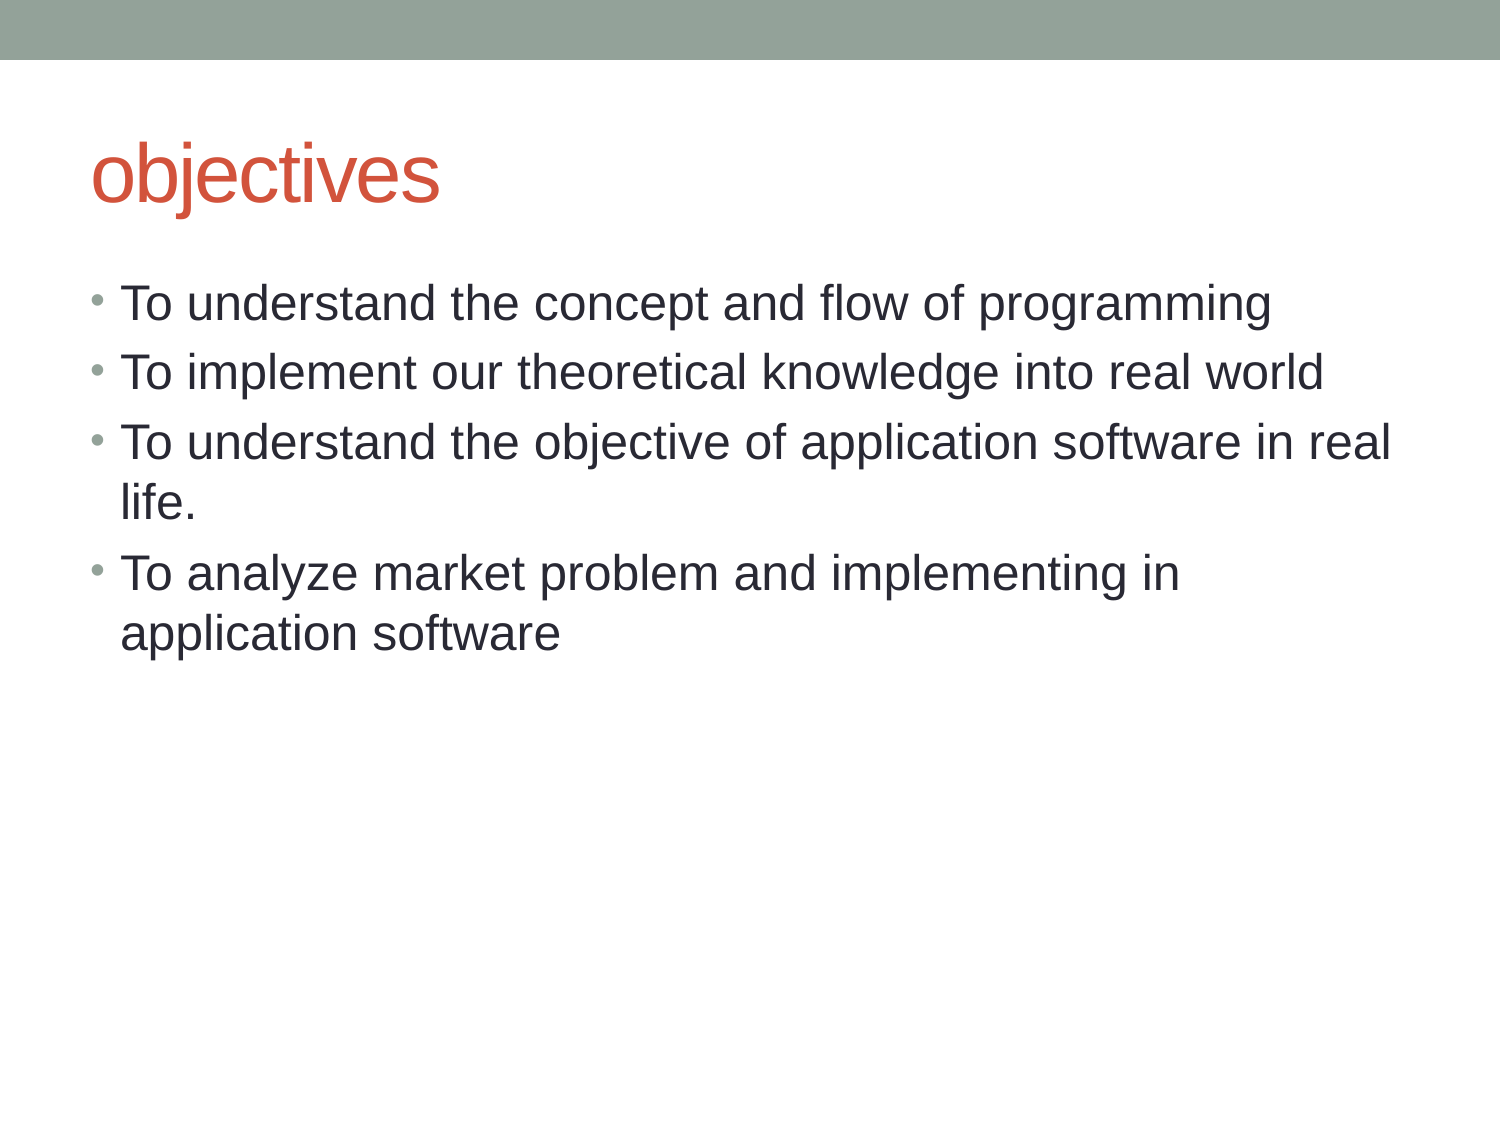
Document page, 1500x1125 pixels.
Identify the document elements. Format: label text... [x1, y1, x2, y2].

title objectives [75, 87, 1425, 250]
list To understand the concept and flow of programming To implement our theoretical knowledge into real world To understand the objective of application software in real life. To analyze market problem and implementing in application software [75, 262, 1425, 1063]
